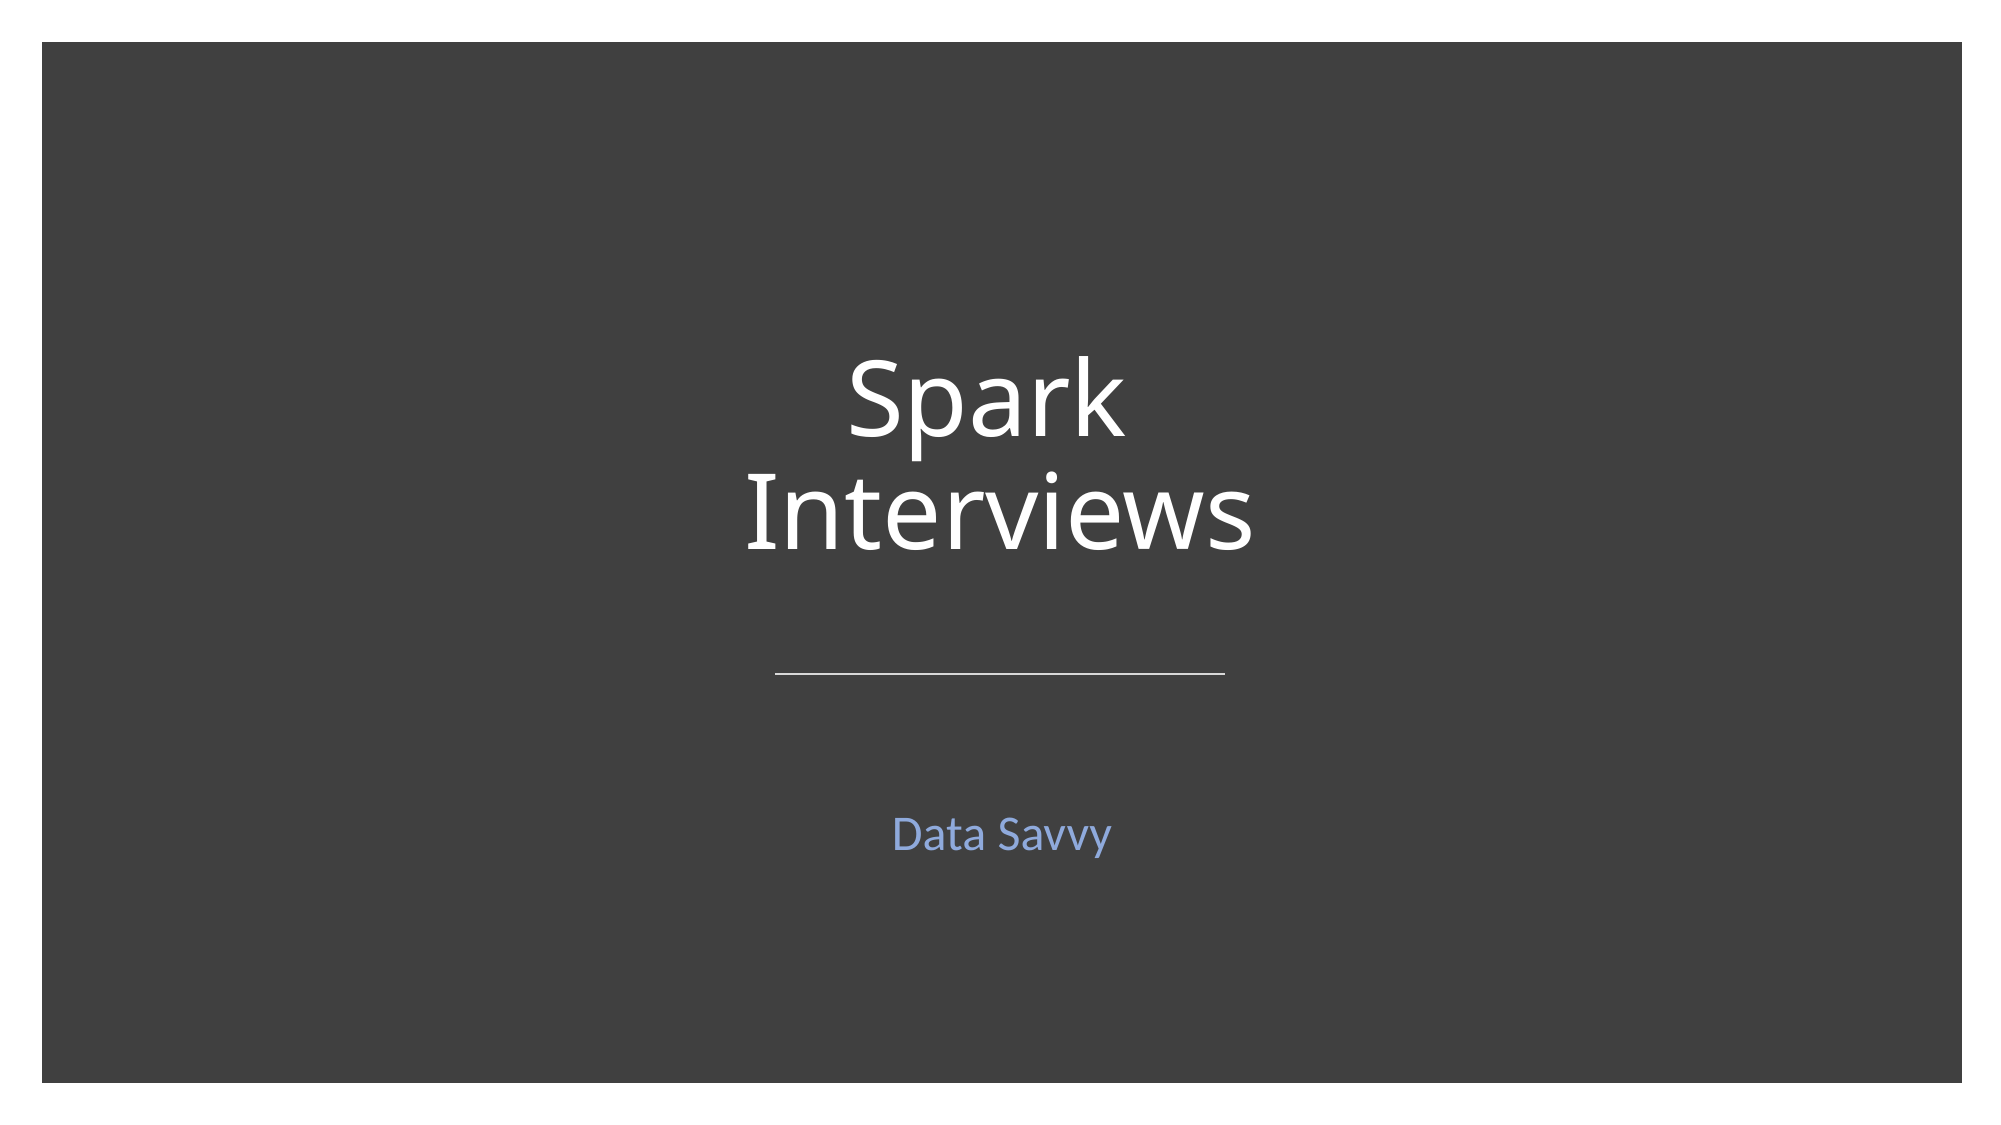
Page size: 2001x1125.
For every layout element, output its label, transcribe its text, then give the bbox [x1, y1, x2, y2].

subtitle Data Savvy [252, 799, 1752, 932]
title Spark Interviews [249, 336, 1750, 580]
text_box [52, 52, 1952, 1073]
text_box [0, 0, 2000, 1125]
